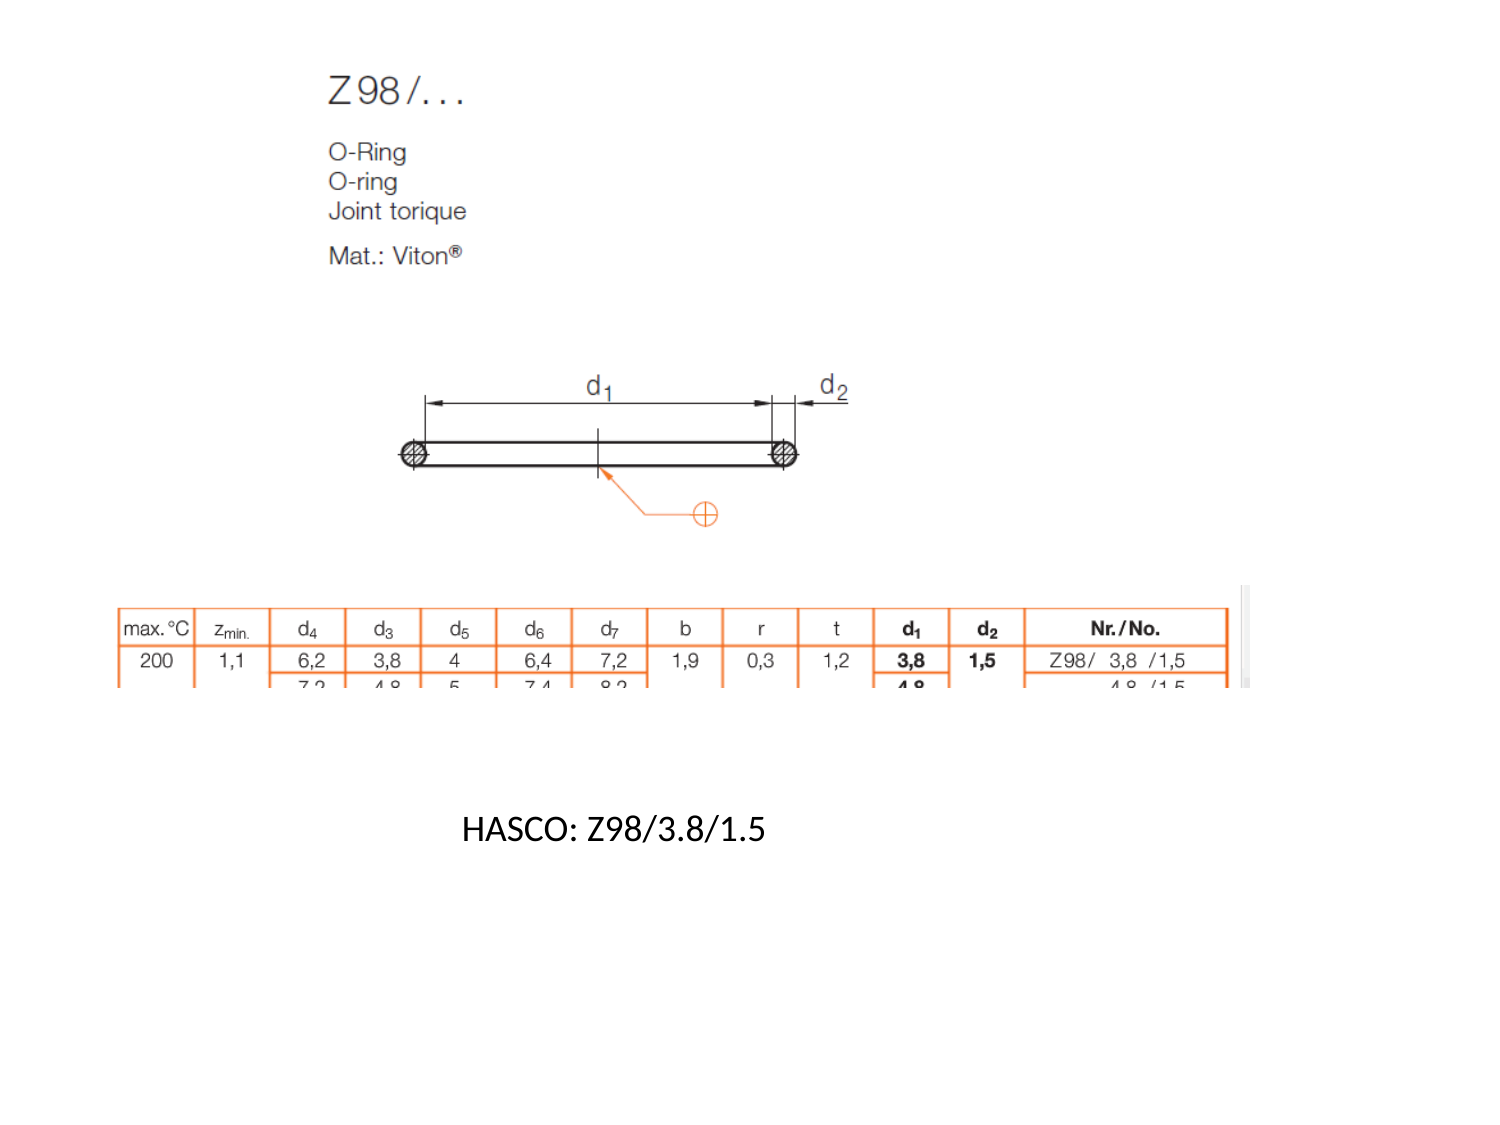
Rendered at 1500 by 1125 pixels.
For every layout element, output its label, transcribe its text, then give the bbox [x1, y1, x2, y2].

picture [316, 58, 880, 549]
picture [81, 585, 1251, 689]
text_box HASCO: Z98/3.8/1.5 [447, 796, 782, 857]
